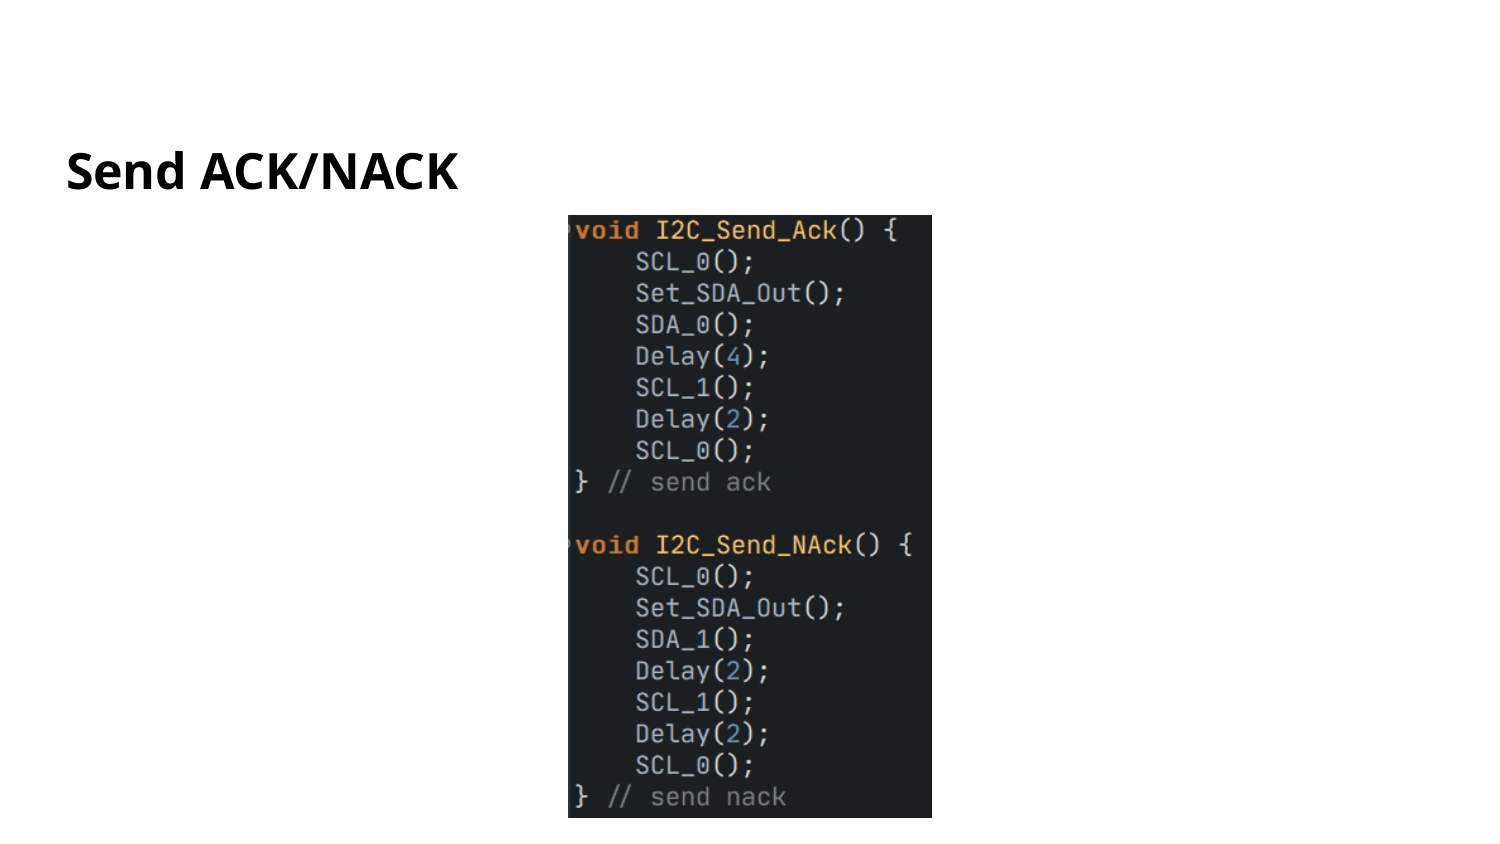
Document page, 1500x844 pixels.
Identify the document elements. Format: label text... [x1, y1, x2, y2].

picture [568, 214, 932, 819]
title Send ACK/NACK [51, 91, 954, 216]
